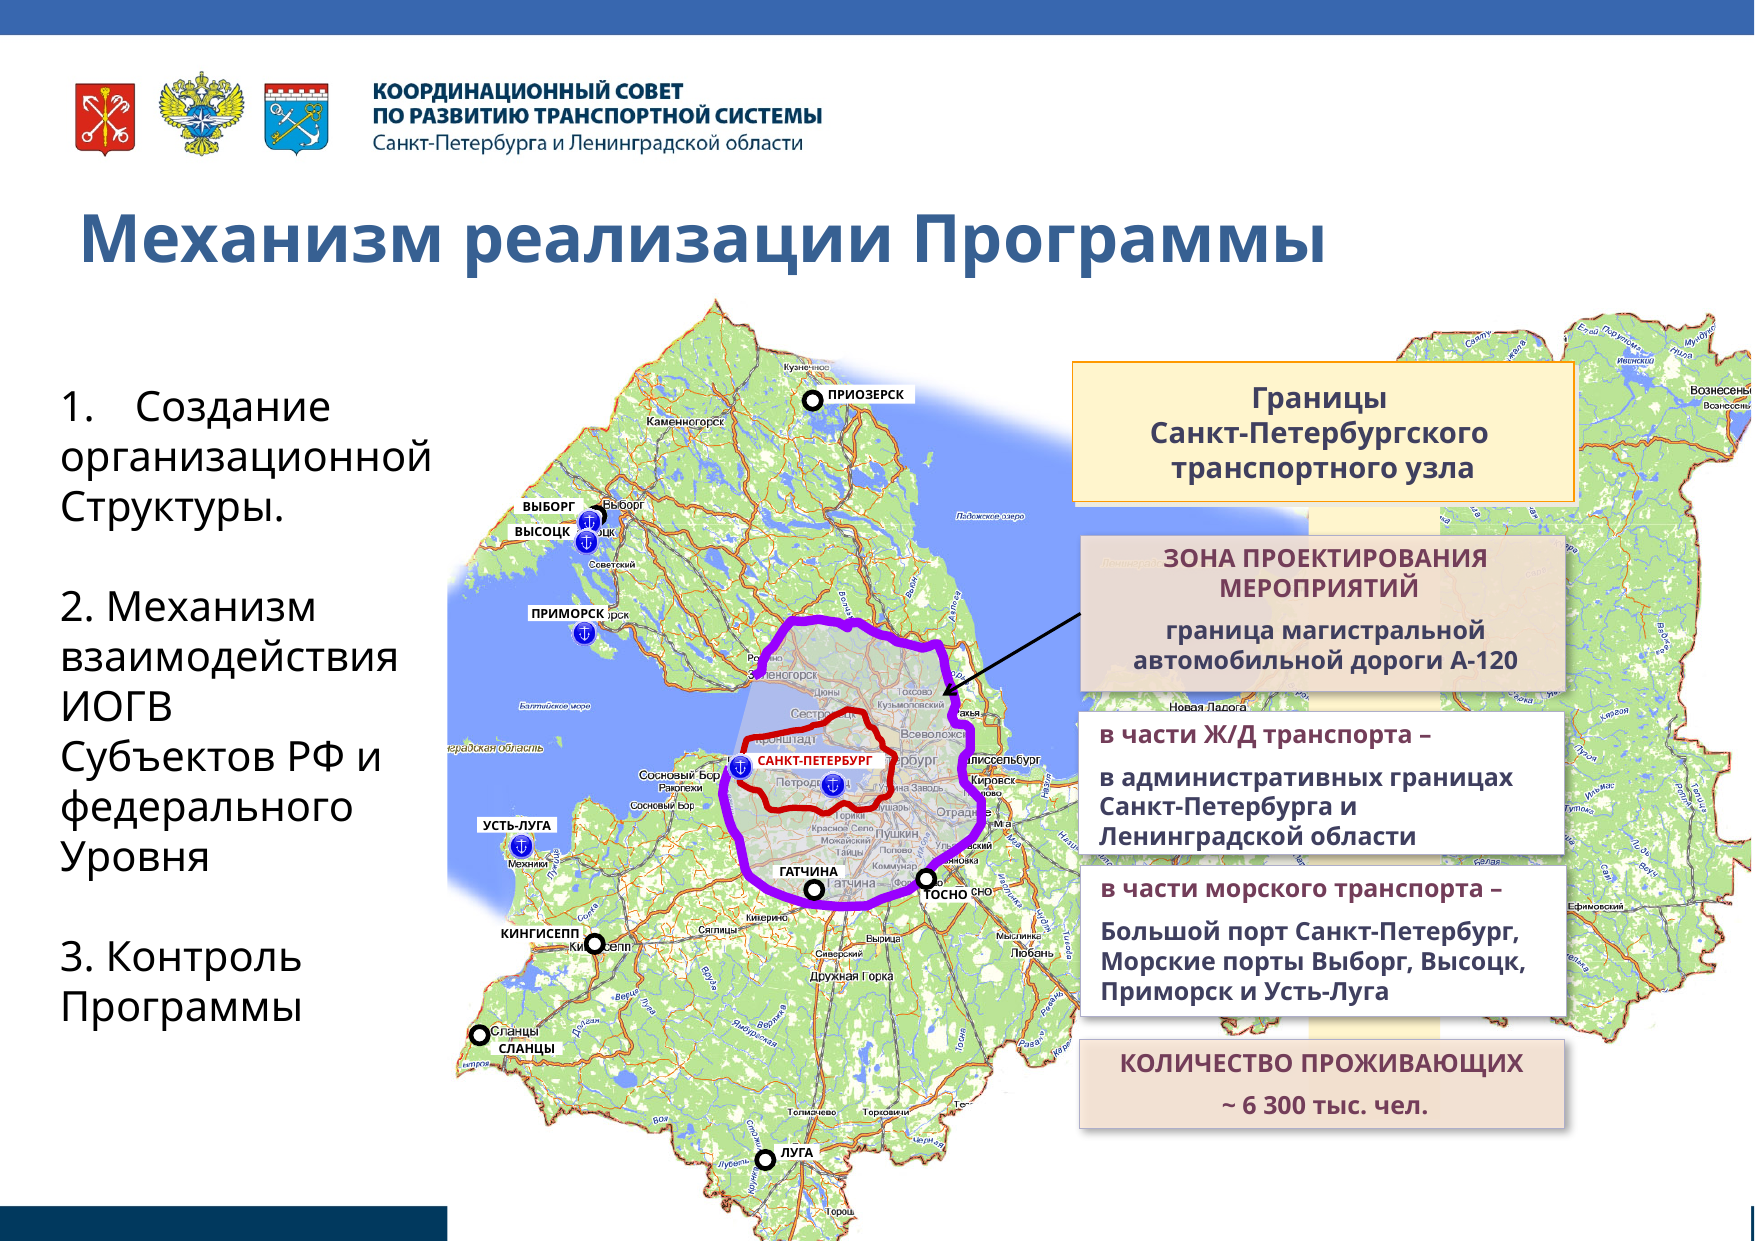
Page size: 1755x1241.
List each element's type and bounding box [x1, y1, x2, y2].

text_box [942, 613, 1081, 696]
list [0, 0, 1755, 1241]
picture [447, 290, 1752, 1241]
text_box [470, 391, 1394, 1169]
